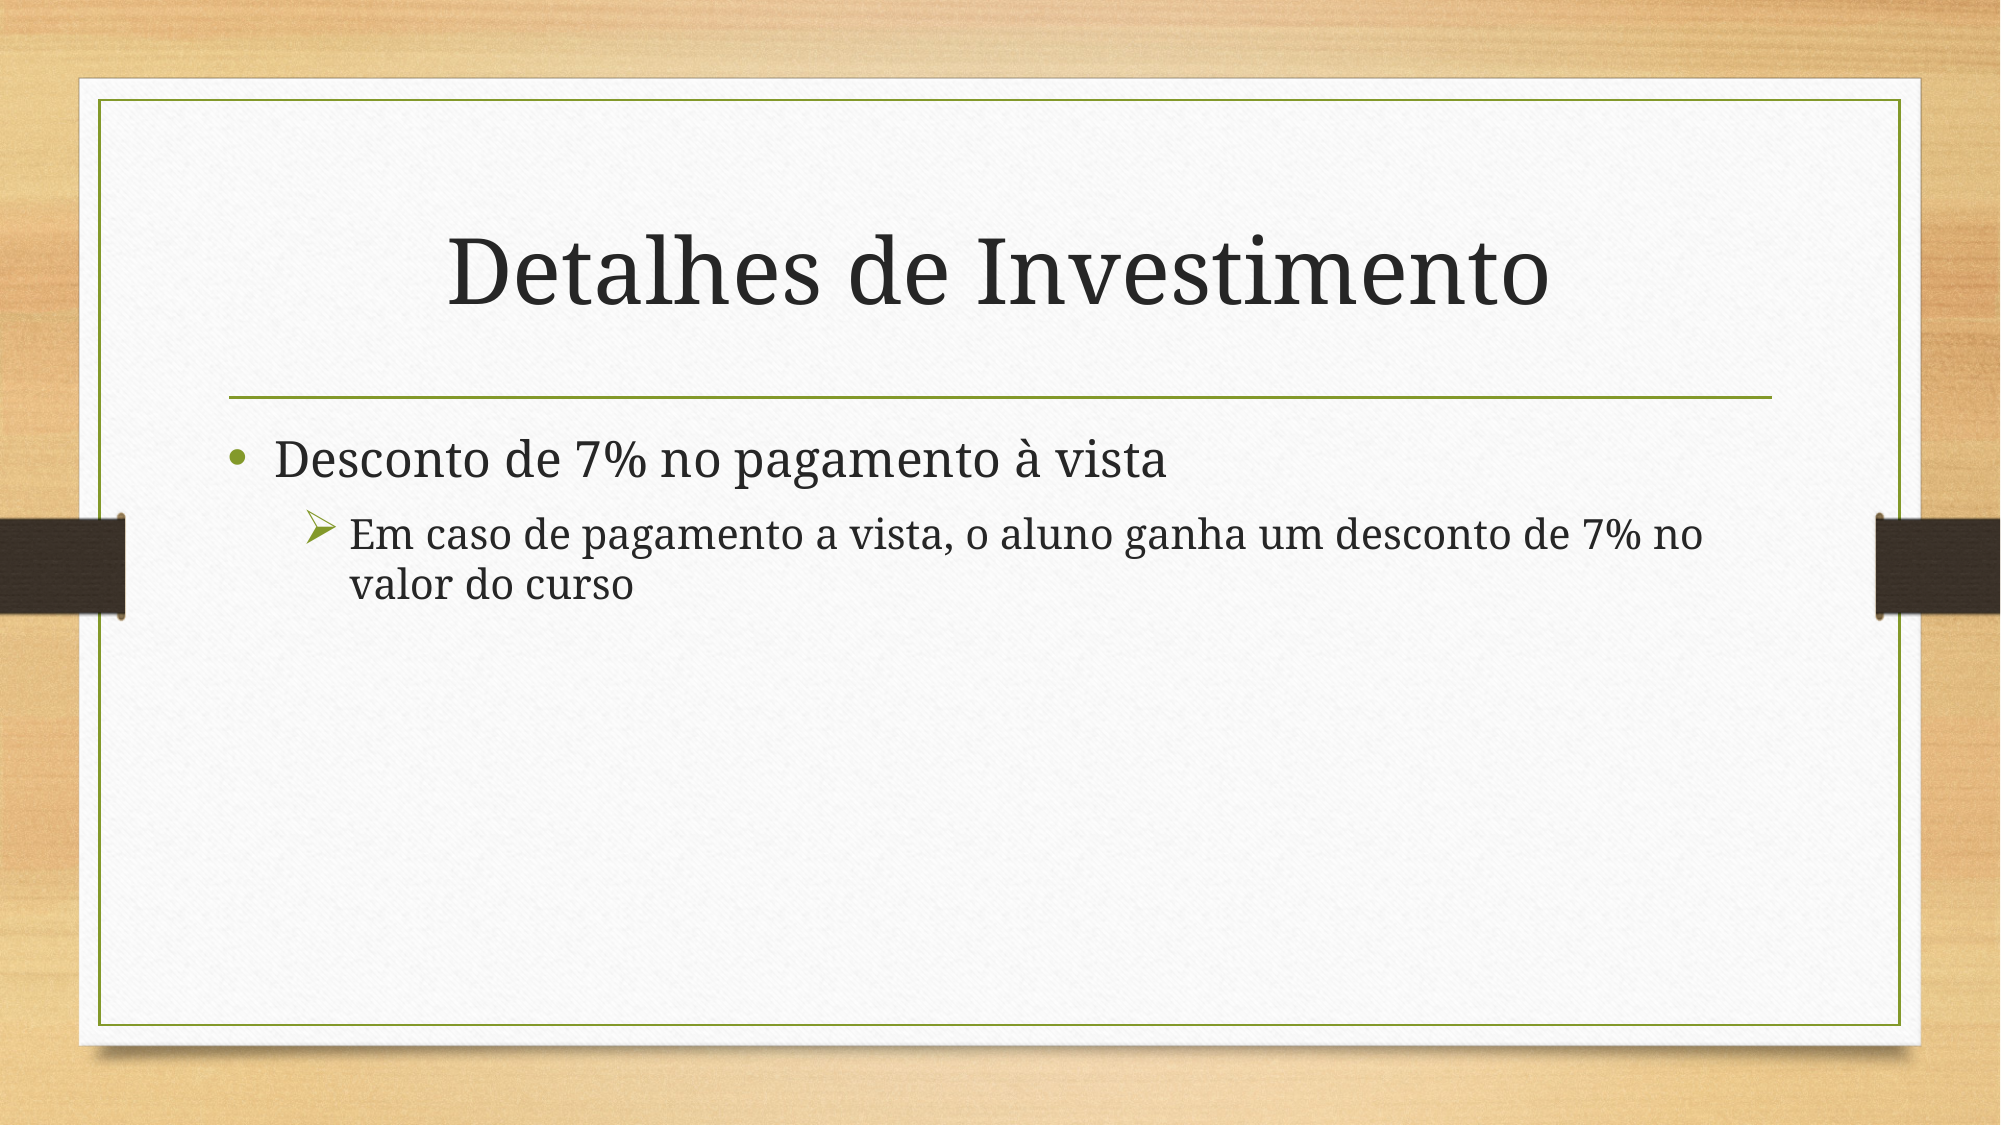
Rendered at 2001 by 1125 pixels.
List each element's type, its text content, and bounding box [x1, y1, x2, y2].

list Desconto de 7% no pagamento à vista Em caso de pagamento a vista, o aluno ganha um desconto de 7% no valor do curso [212, 419, 1788, 964]
title Detalhes de Investimento [212, 161, 1788, 375]
picture [0, 0, 2001, 1125]
